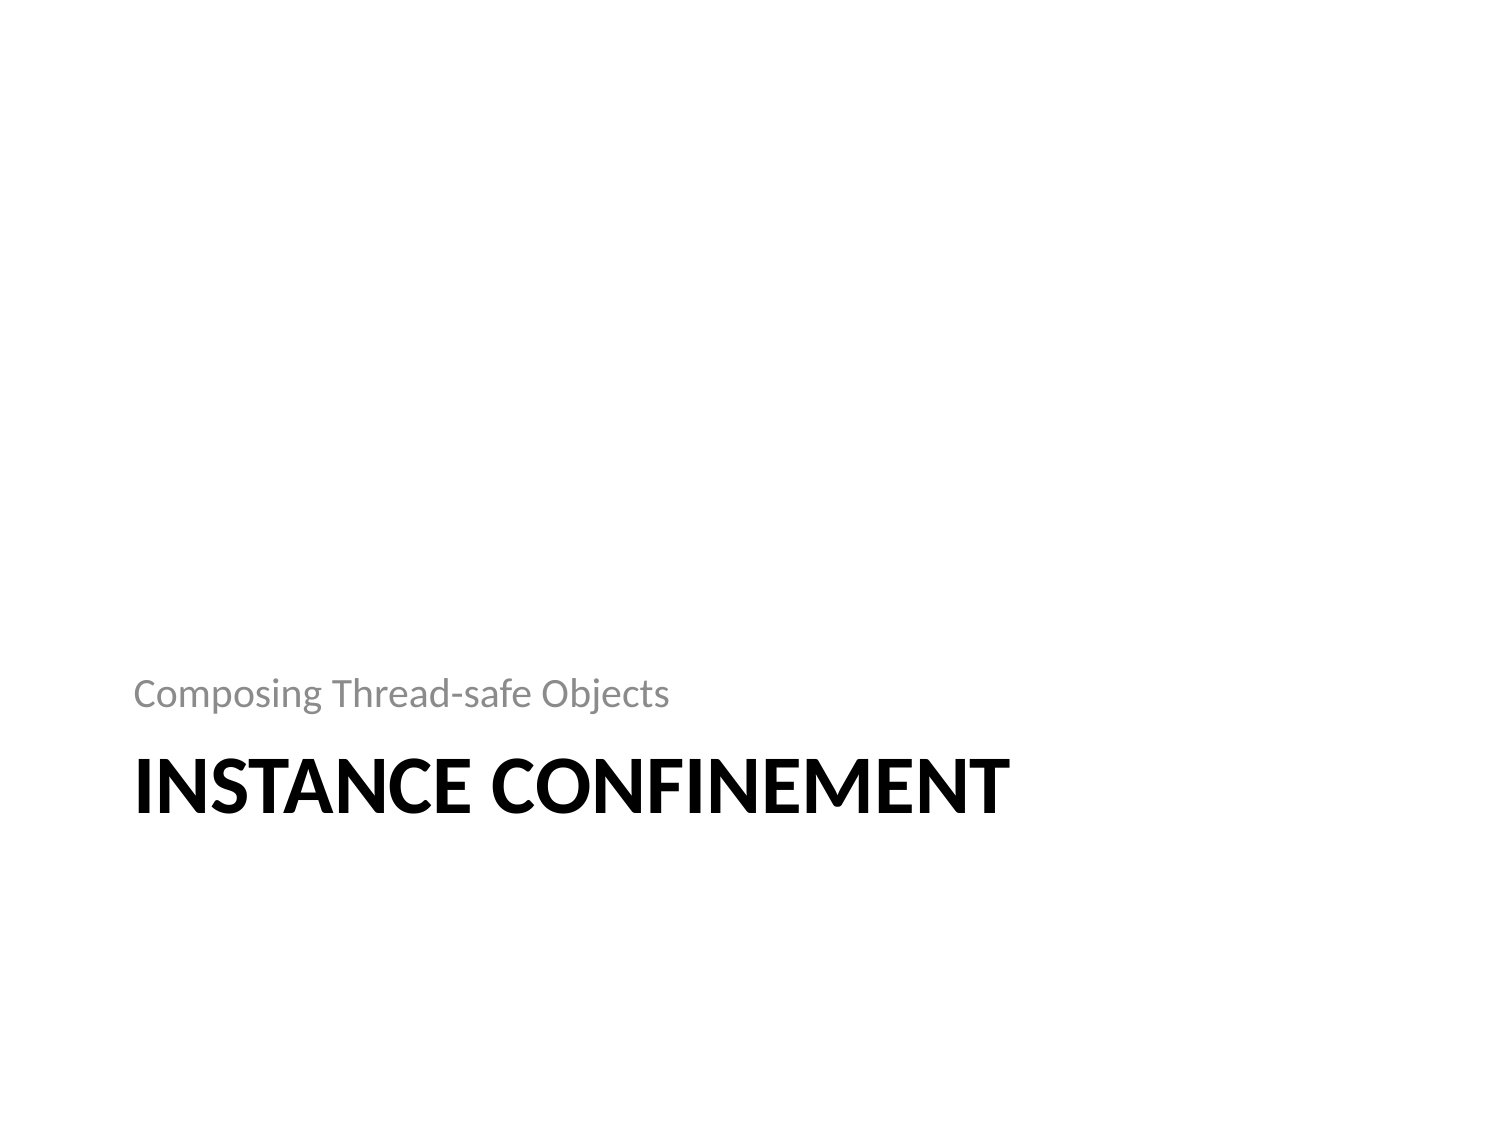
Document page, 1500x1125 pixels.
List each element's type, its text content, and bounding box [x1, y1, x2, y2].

list Composing Thread-safe Objects [118, 476, 1394, 723]
title Instance Confinement [118, 723, 1394, 947]
